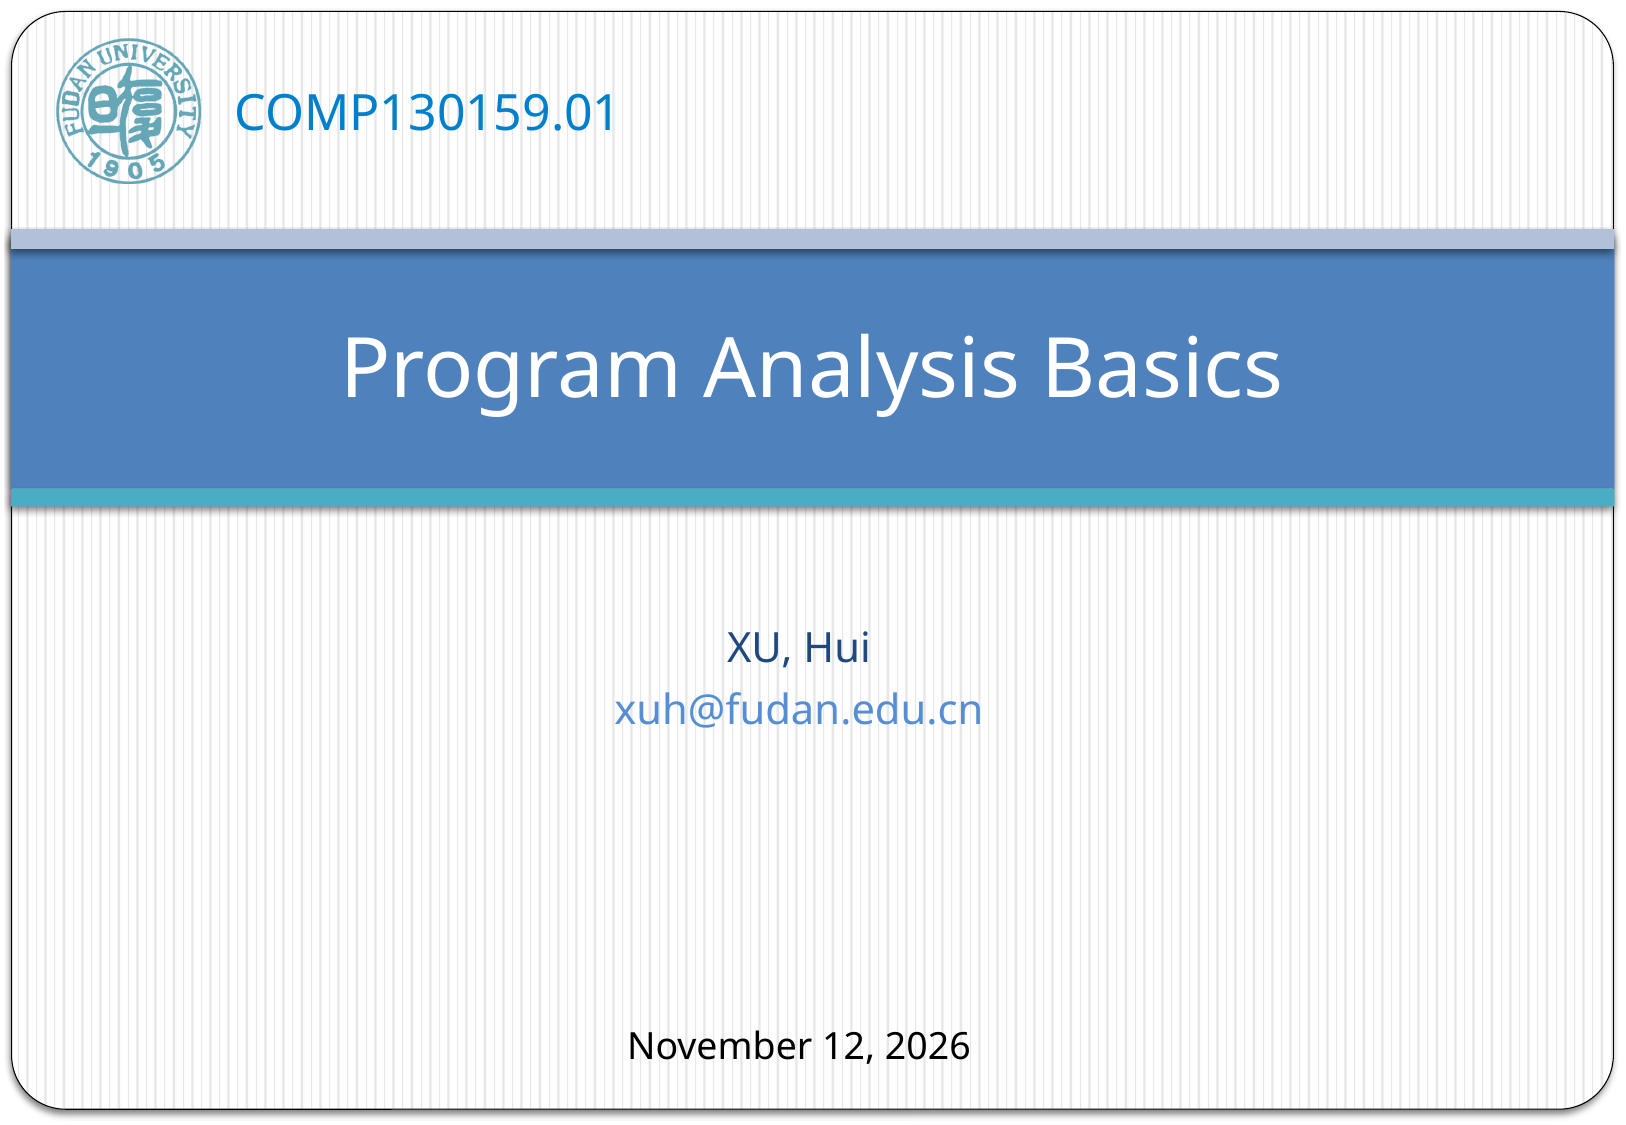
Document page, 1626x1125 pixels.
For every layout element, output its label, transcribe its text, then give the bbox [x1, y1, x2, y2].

text_box April 27, 2020 [612, 1014, 986, 1080]
title Program Analysis Basics [81, 247, 1544, 489]
text_box COMP130159.01 [220, 73, 637, 148]
subtitle XU, Hui xuh@fudan.edu.cn [230, 613, 1368, 788]
picture [56, 38, 202, 184]
